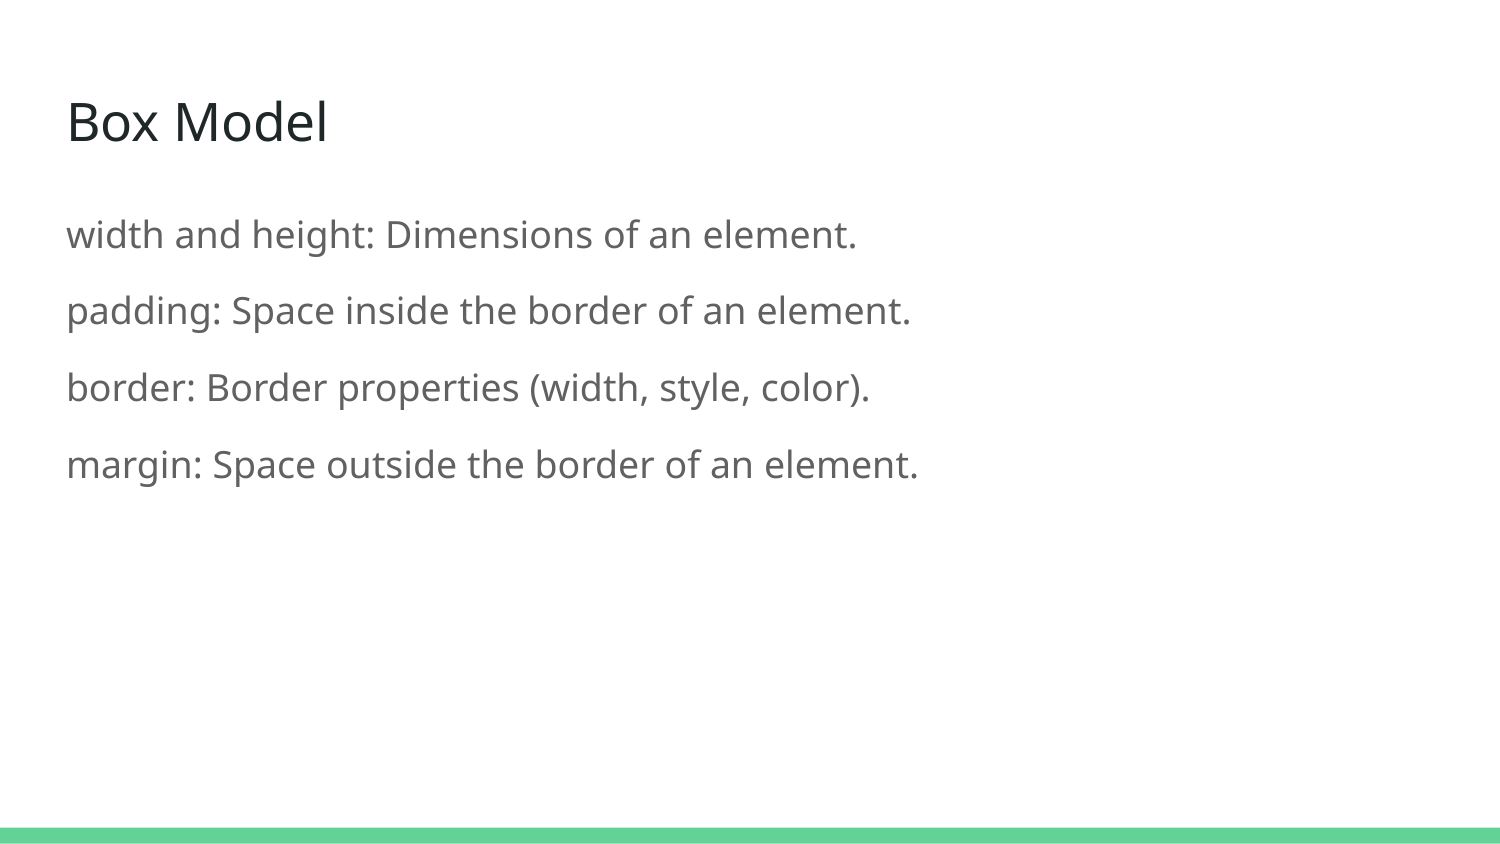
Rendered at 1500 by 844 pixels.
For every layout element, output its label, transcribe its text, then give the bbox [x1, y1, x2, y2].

list width and height: Dimensions of an element. padding: Space inside the border of an element. border: Border properties (width, style, color). margin: Space outside the border of an element. [51, 189, 1449, 750]
title Box Model [51, 72, 1449, 167]
